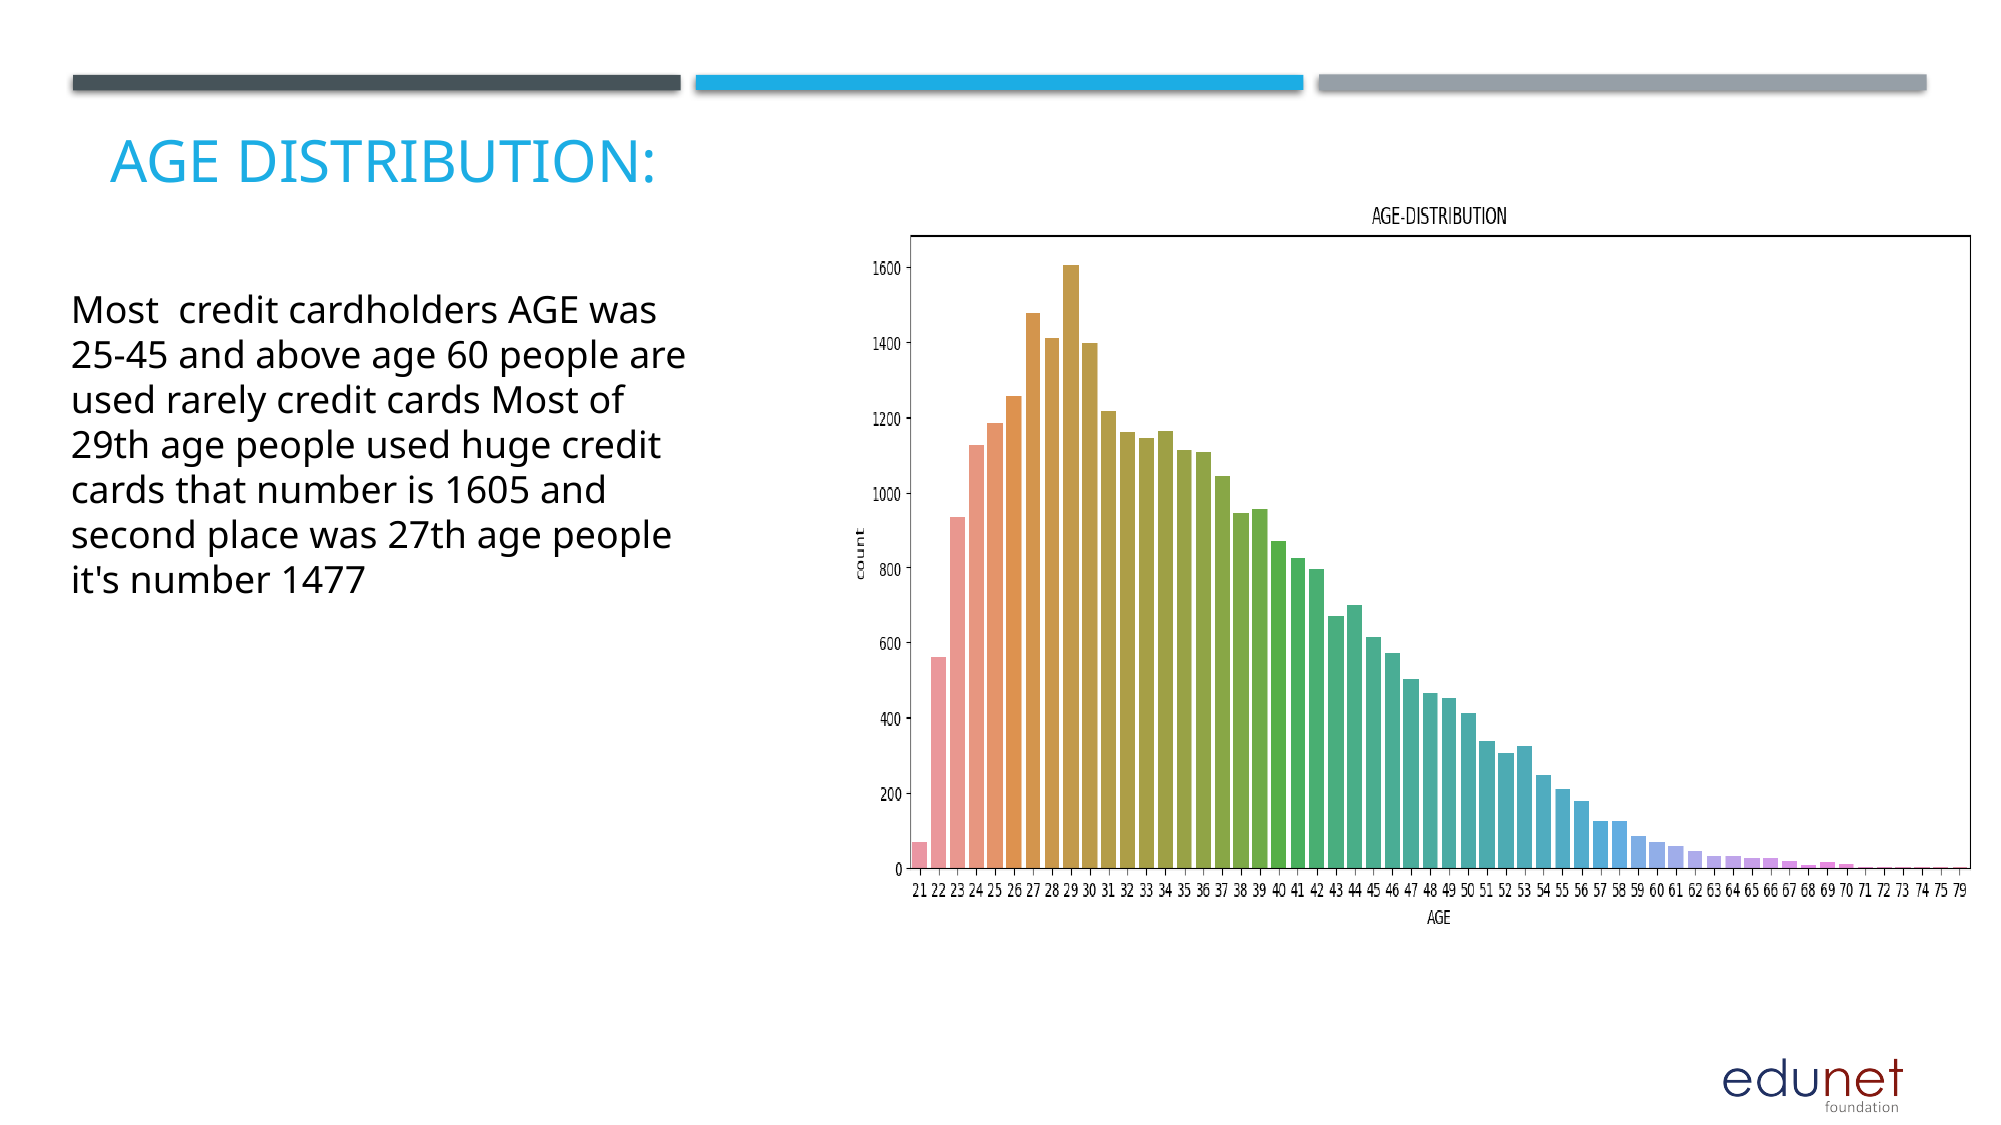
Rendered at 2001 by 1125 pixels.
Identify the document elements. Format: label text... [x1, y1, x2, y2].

picture [1719, 1056, 1905, 1116]
text_box Most credit cardholders AGE was 25-45 and above age 60 people are used rarely credit cards Most of 29th age people used huge credit cards that number is 1605 and second place was 27th age people it's number 1477 [56, 278, 726, 609]
title Age Distribution: [95, 115, 1905, 203]
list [845, 192, 1978, 941]
